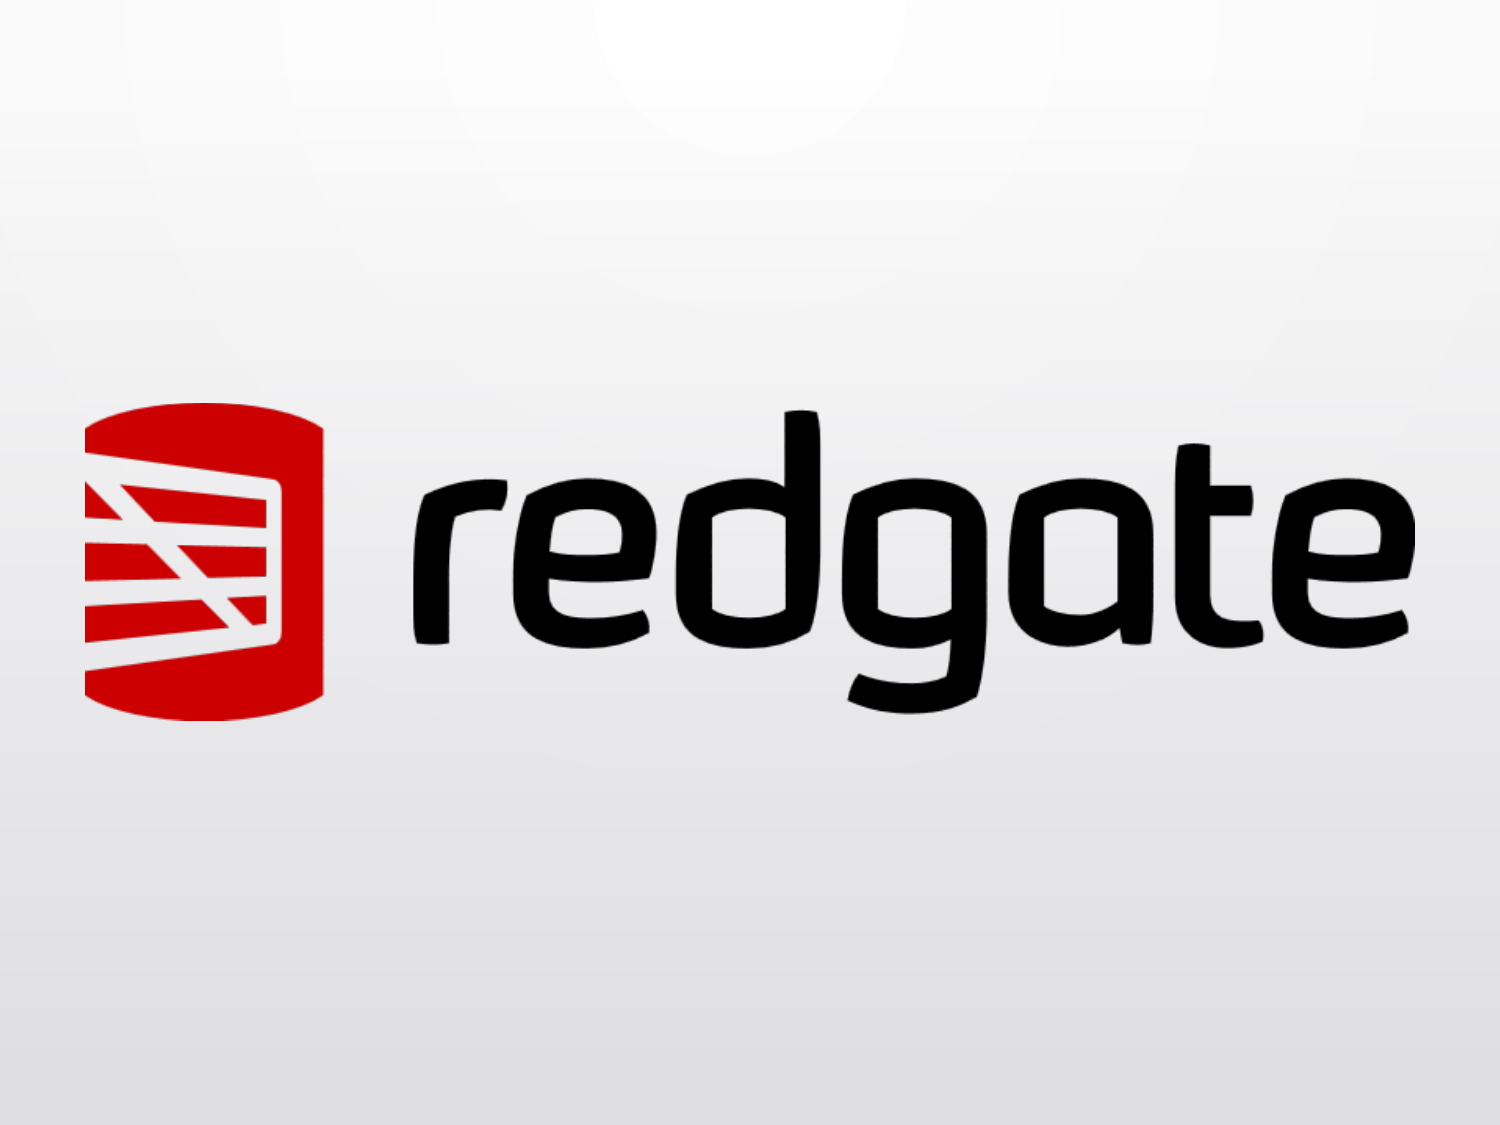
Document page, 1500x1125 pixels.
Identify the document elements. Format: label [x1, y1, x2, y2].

picture [85, 403, 1415, 722]
